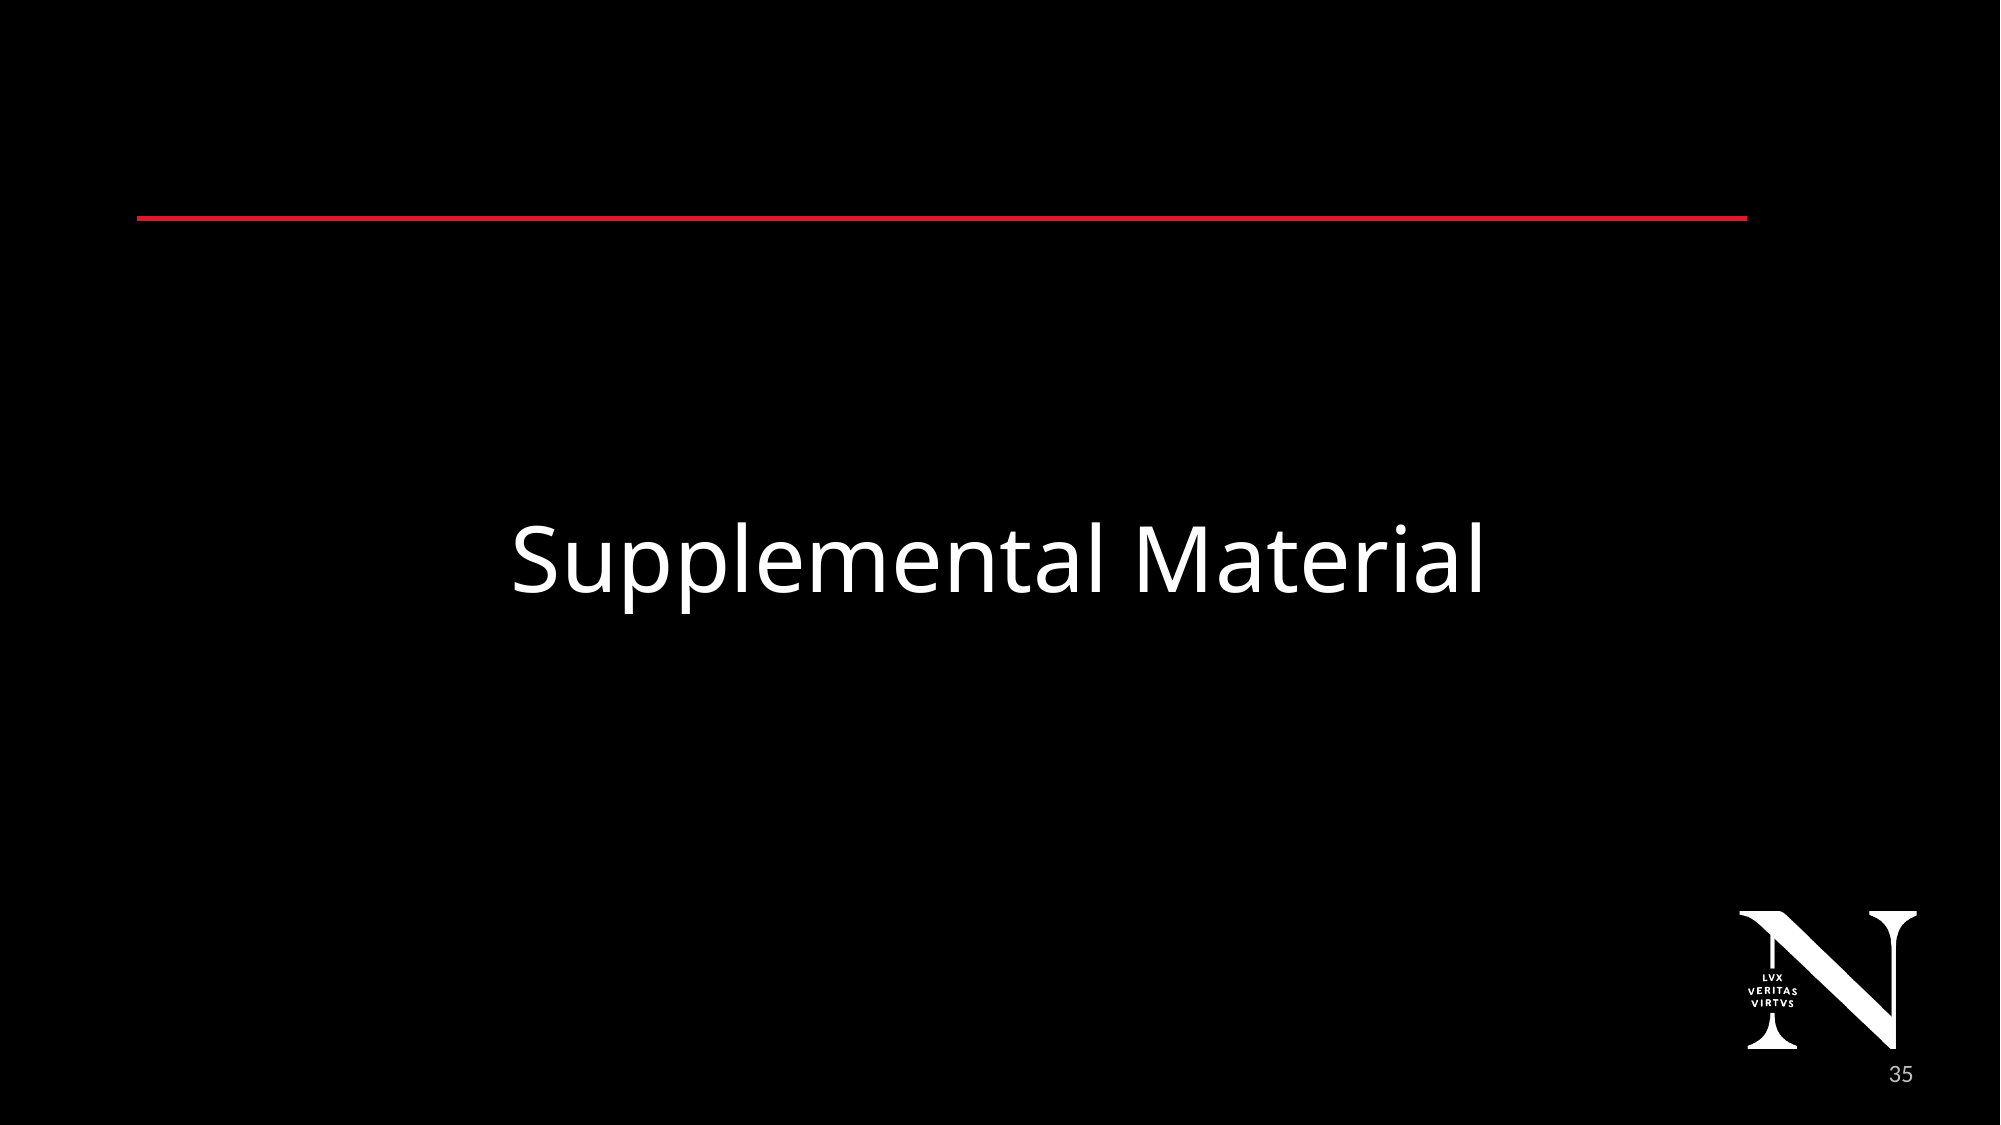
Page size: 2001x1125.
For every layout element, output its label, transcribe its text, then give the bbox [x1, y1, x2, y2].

slide_number 36 [1479, 1042, 1930, 1103]
title Supplemental Material [137, 453, 1863, 672]
